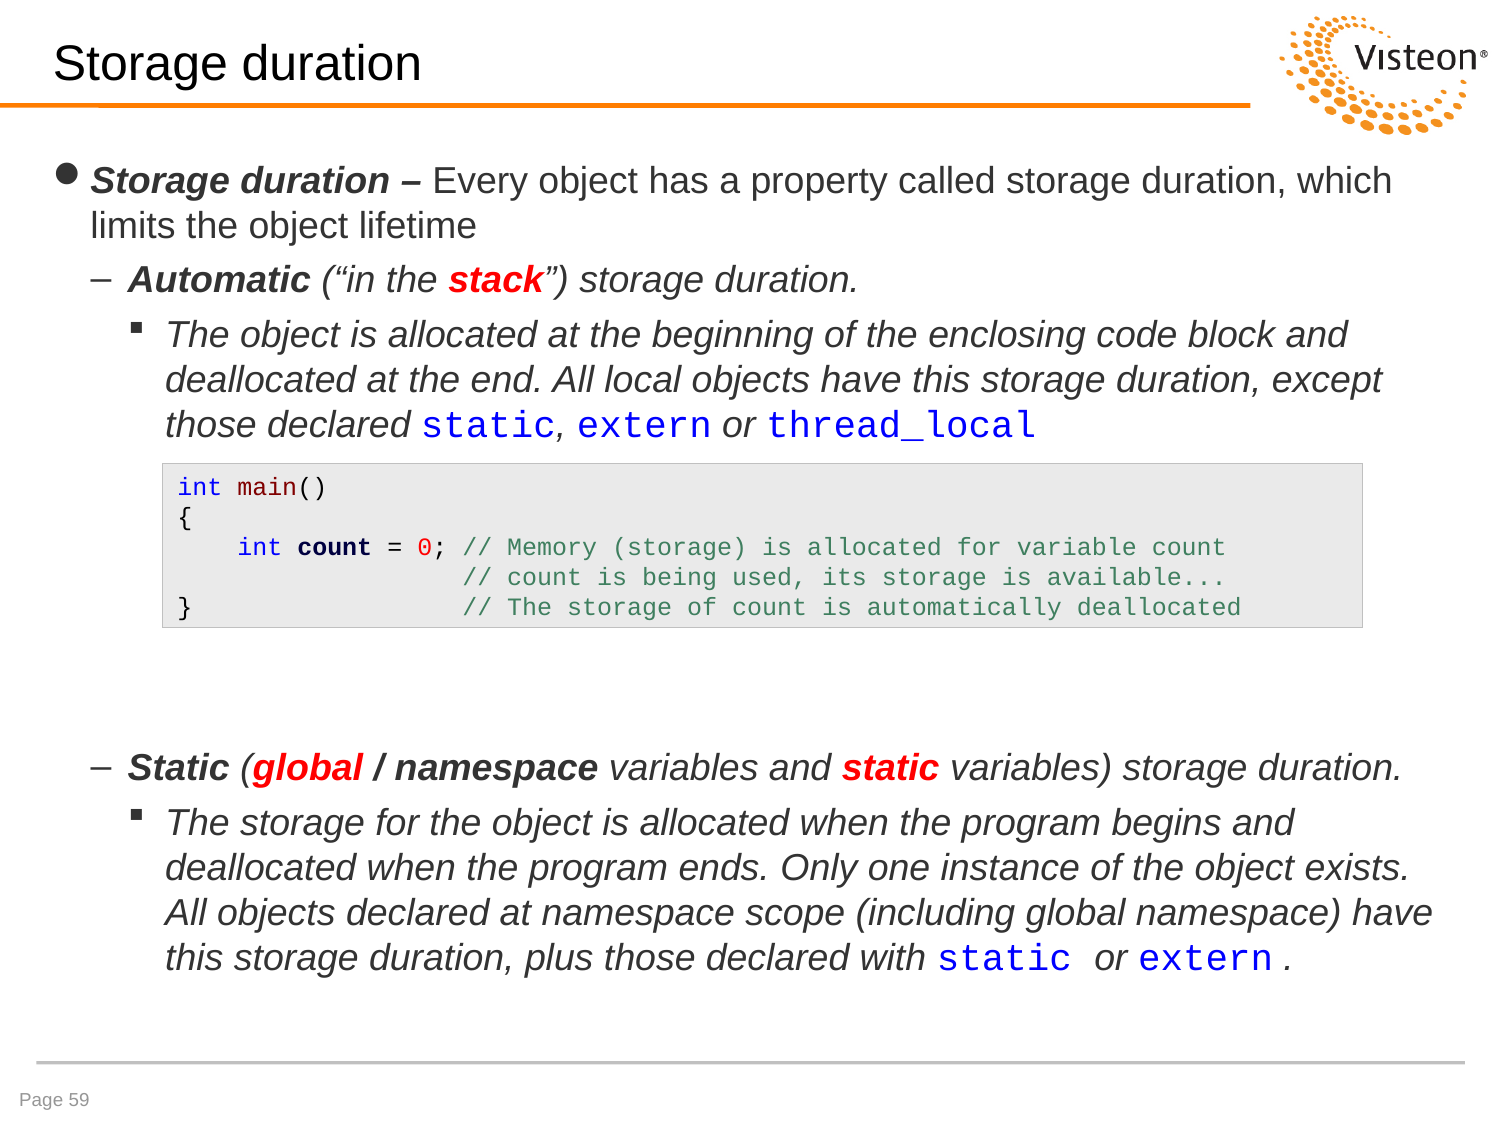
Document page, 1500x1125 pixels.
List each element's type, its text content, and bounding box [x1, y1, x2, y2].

text_box int main() { int count = 0; // Memory (storage) is allocated for variable count // count is being used, its storage is available... } // The storage of count is automatically deallocated [162, 463, 1363, 628]
list Storage duration – Every object has a property called storage duration, which limits the object lifetime Automatic (“in the stack”) storage duration. The object is allocated at the beginning of the enclosing code block and deallocated at the end. All local objects have this storage duration, except those declared static, extern or thread_local Static (global / namespace variables and static variables) storage duration. The storage for the object is allocated when the program begins and deallocated when the program ends. Only one instance of the object exists. All objects declared at namespace scope (including global namespace) have this storage duration, plus those declared with static or extern . [52, 155, 1448, 938]
picture [1275, 6, 1492, 145]
slide_number Page 59 [4, 1079, 185, 1125]
title Storage duration [52, 20, 1251, 91]
